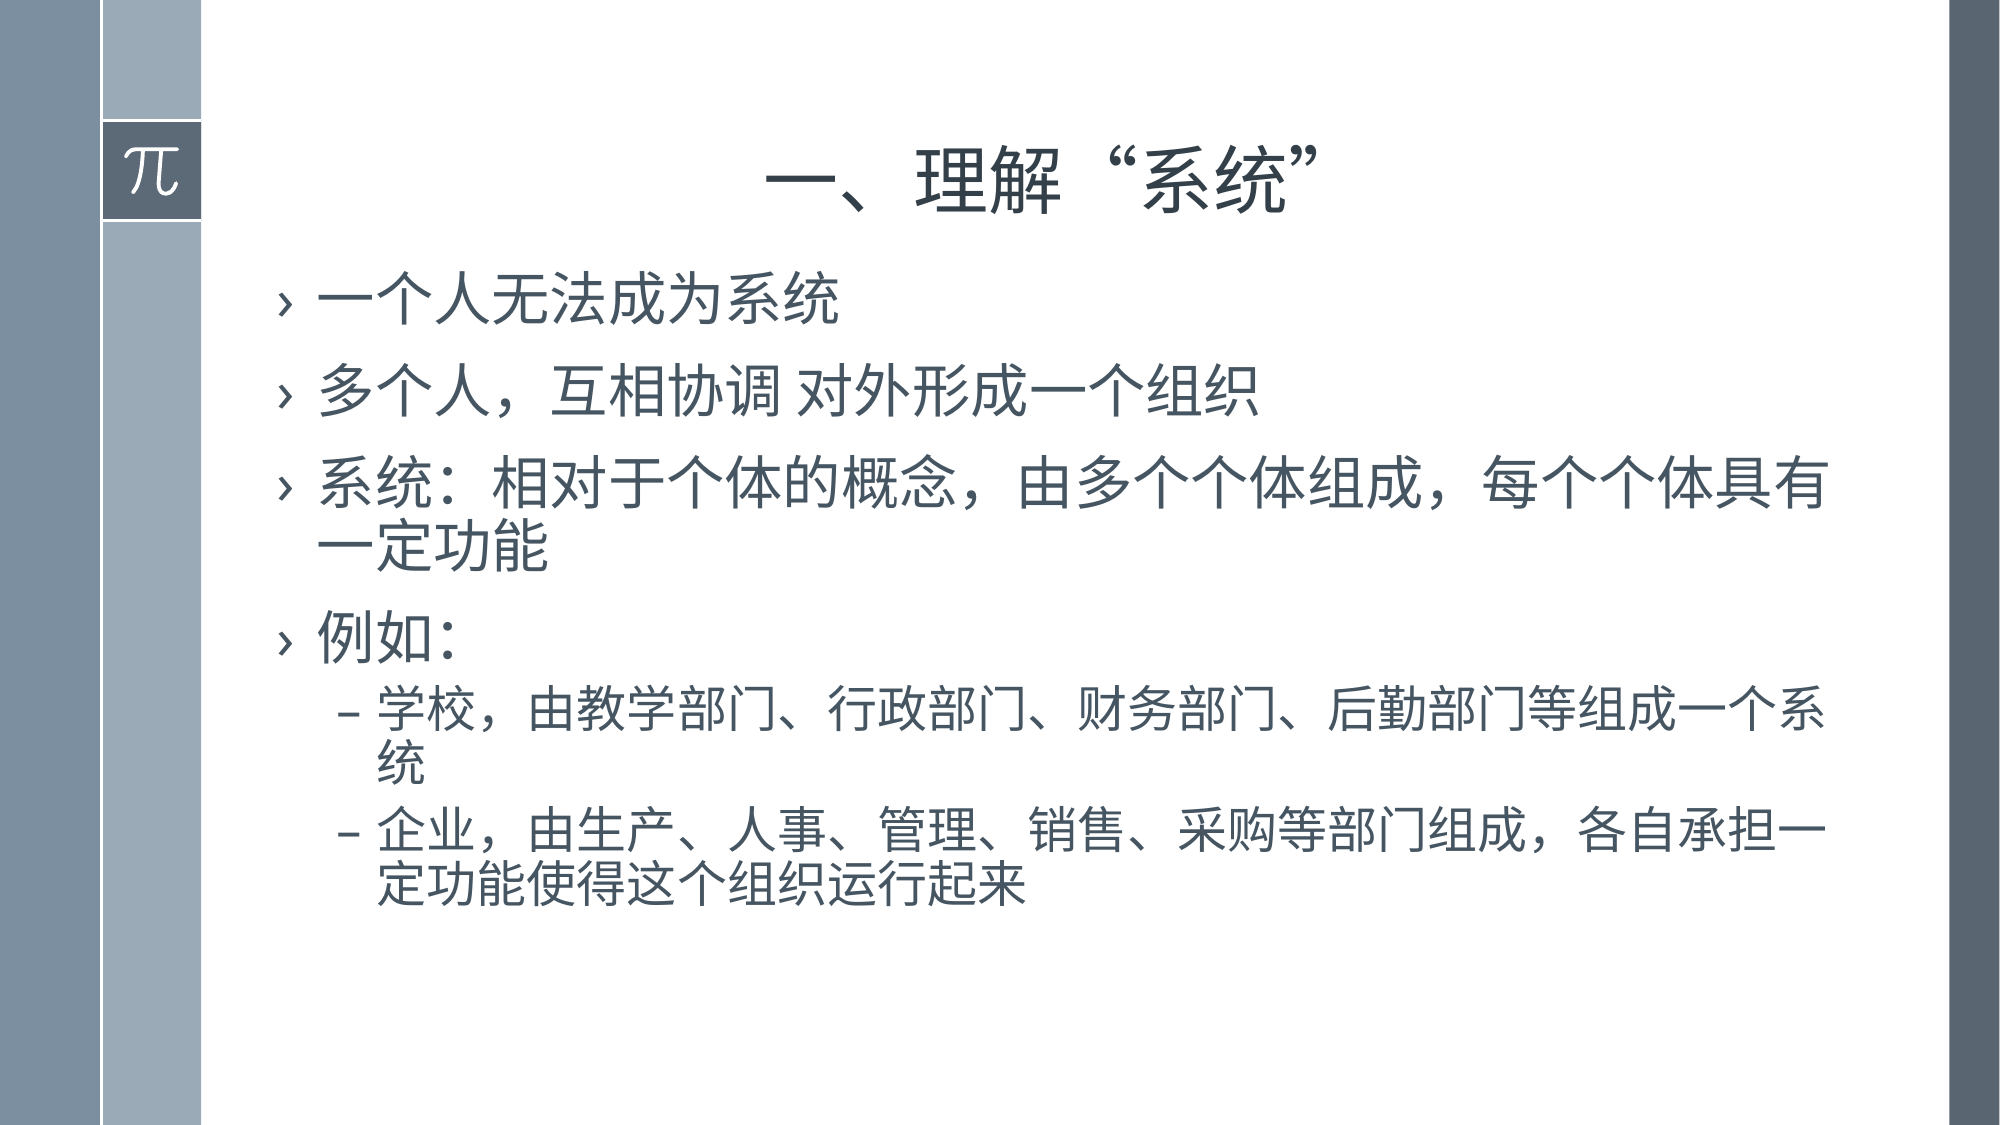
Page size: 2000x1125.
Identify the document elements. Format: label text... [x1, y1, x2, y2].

title 一、理解“系统” [261, 29, 1867, 233]
list 一个人无法成为系统 多个人，互相协调 对外形成一个组织 系统：相对于个体的概念，由多个个体组成，每个个体具有一定功能 例如： 学校，由教学部门、行政部门、财务部门、后勤部门等组成一个系统 企业，由生产、人事、管理、销售、采购等部门组成，各自承担一定功能使得这个组织运行起来 [261, 262, 1867, 1013]
